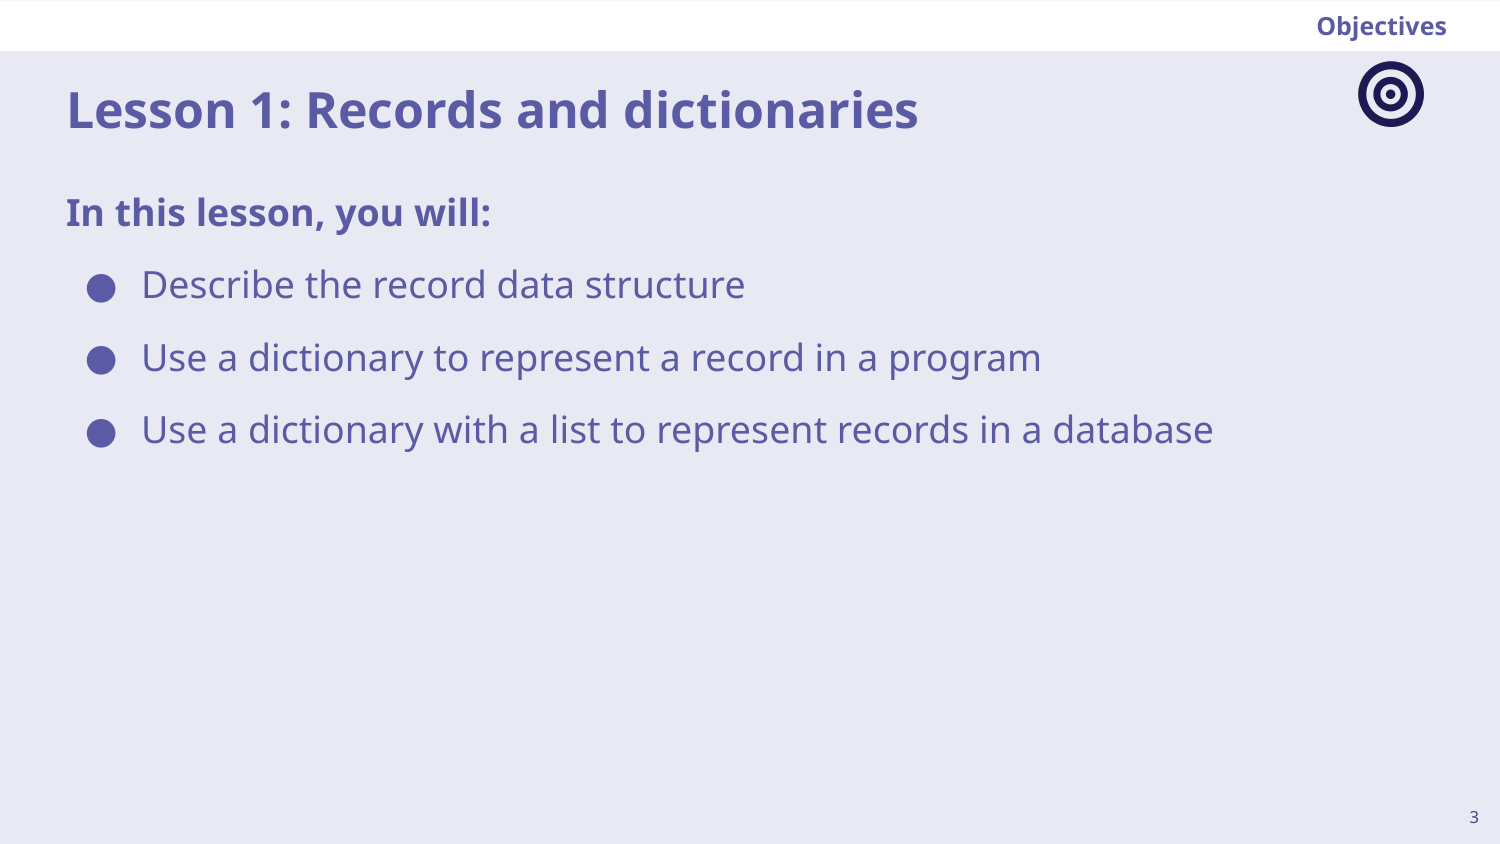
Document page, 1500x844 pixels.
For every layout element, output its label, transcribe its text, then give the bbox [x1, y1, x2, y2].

picture [1356, 59, 1426, 129]
slide_number ‹#› [1448, 792, 1500, 844]
list In this lesson, you will: Describe the record data structure Use a dictionary to represent a record in a program Use a dictionary with a list to represent records in a database [51, 167, 1449, 793]
title Lesson 1: Records and dictionaries [51, 51, 1449, 167]
subtitle Objectives [862, 0, 1448, 52]
